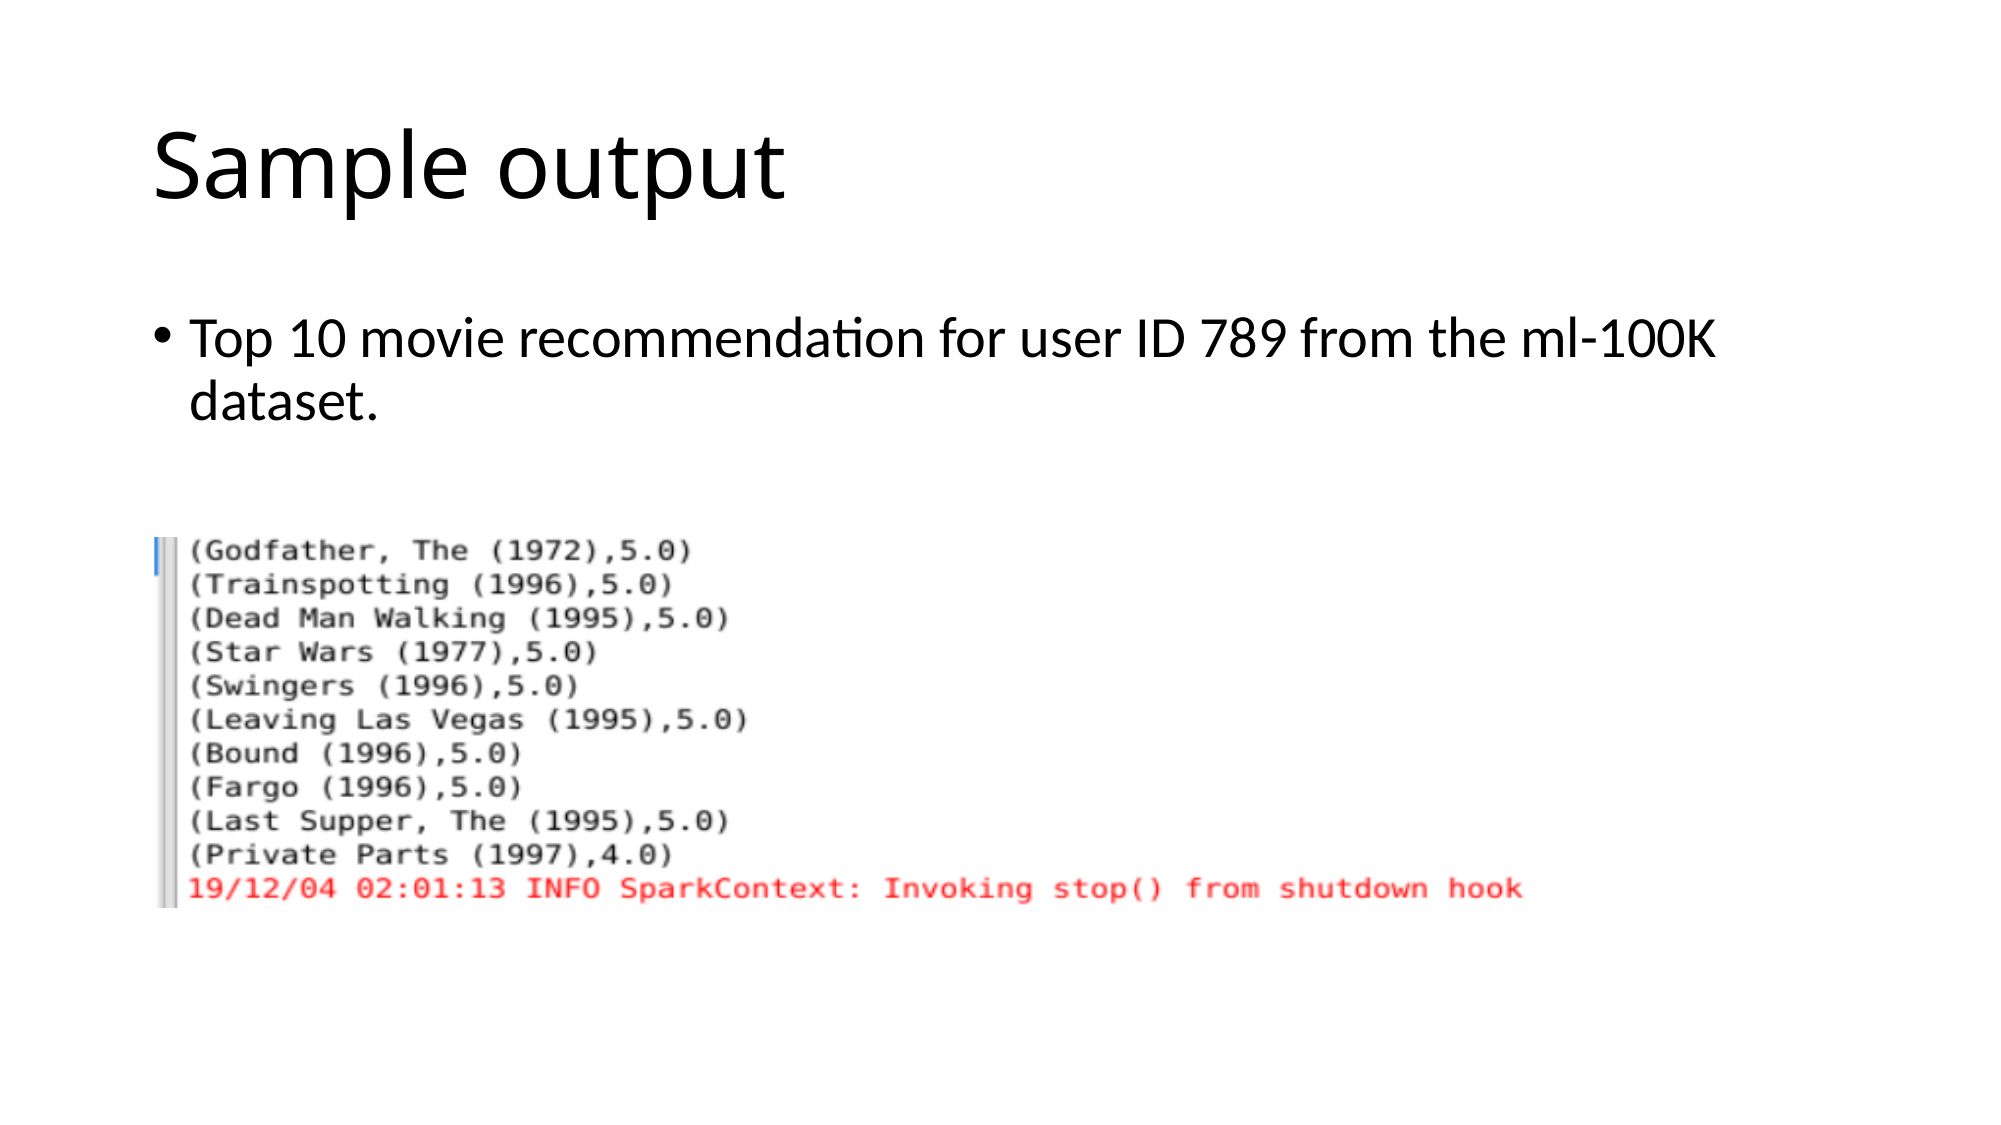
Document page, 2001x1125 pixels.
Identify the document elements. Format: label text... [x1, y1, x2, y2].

list Top 10 movie recommendation for user ID 789 from the ml-100K dataset. [137, 299, 1863, 504]
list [154, 537, 1608, 908]
title Sample output [137, 59, 1863, 278]
